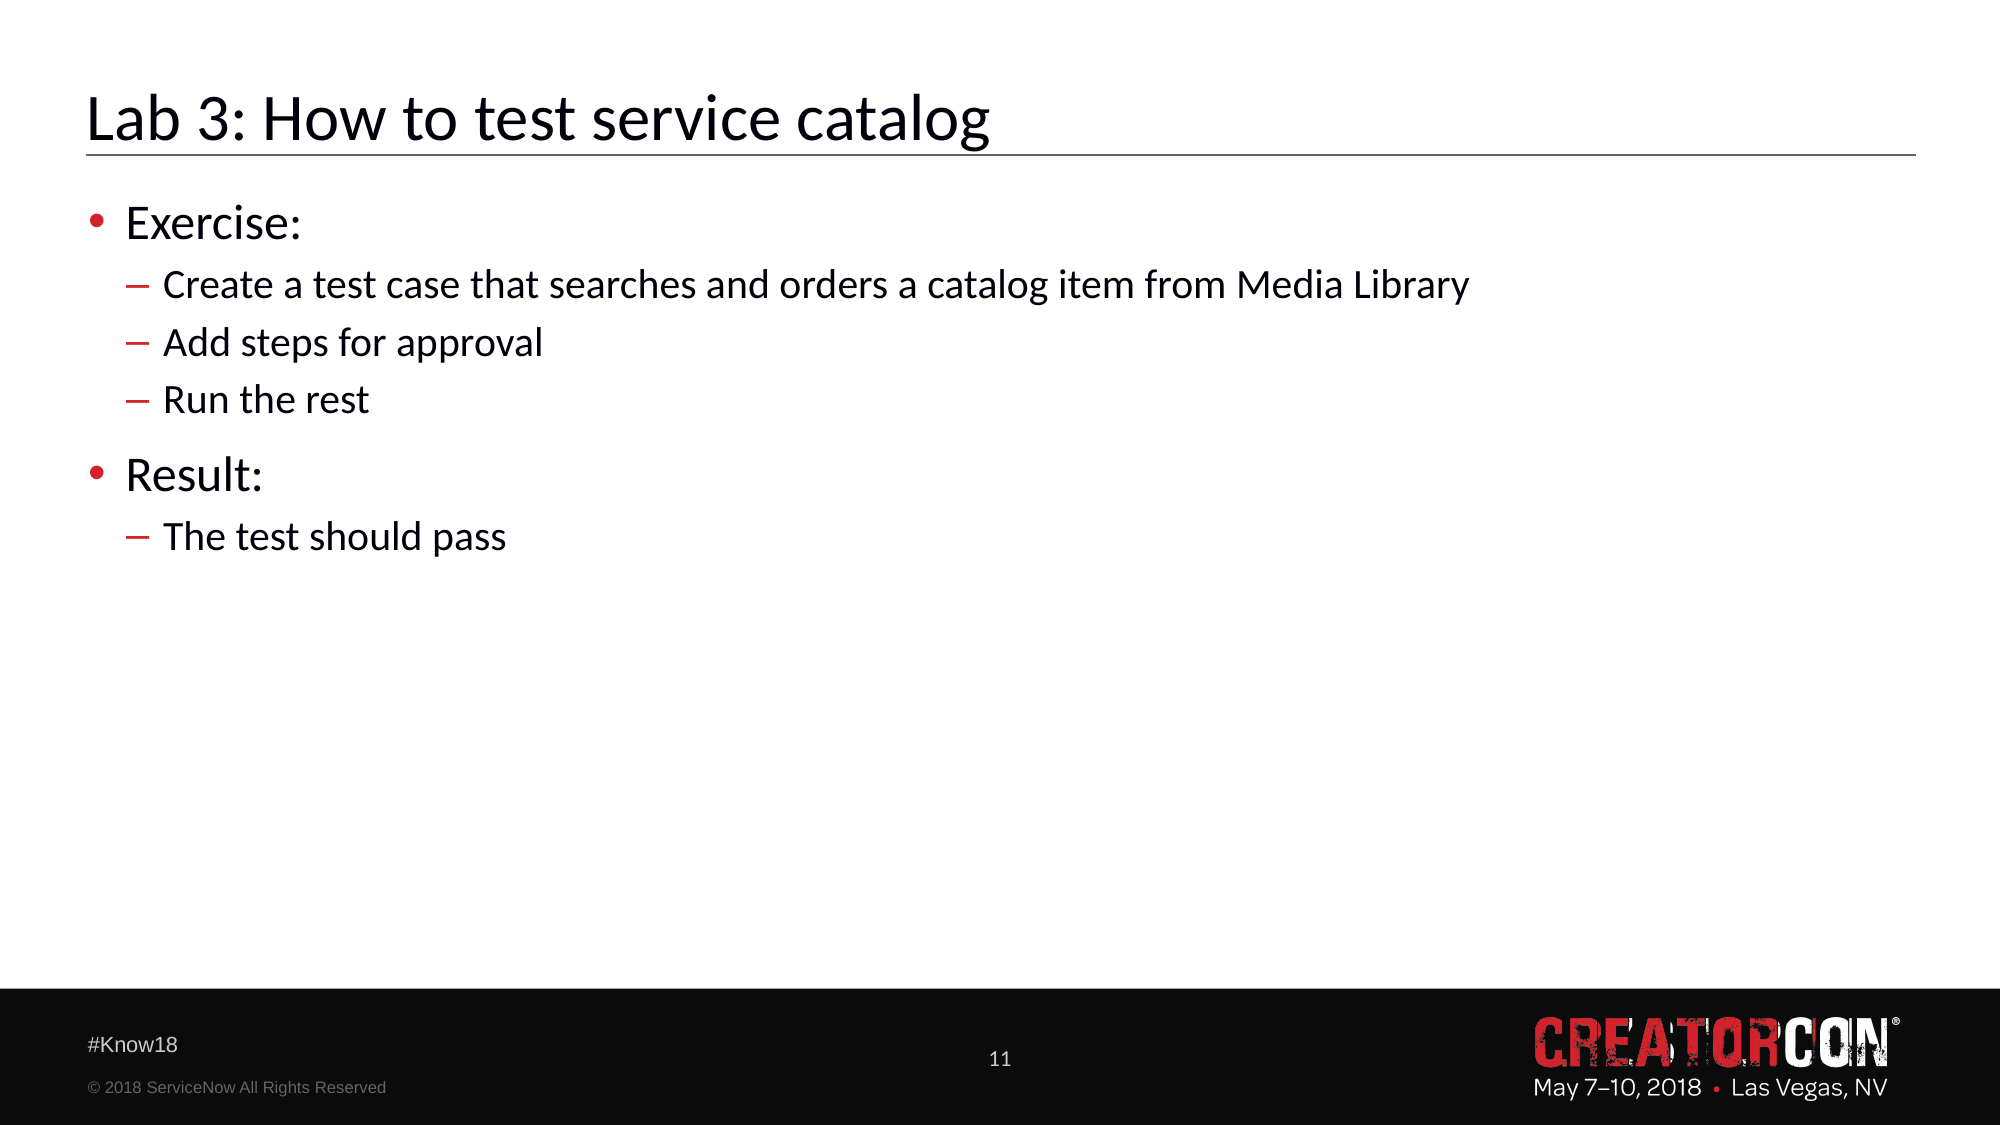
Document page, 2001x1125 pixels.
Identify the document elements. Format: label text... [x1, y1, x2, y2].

list Exercise: Create a test case that searches and orders a catalog item from Media Library Add steps for approval Run the rest Result: The test should pass [73, 188, 1916, 971]
picture [1535, 1017, 1900, 1101]
title Lab 3: How to test service catalog [71, 44, 1914, 154]
